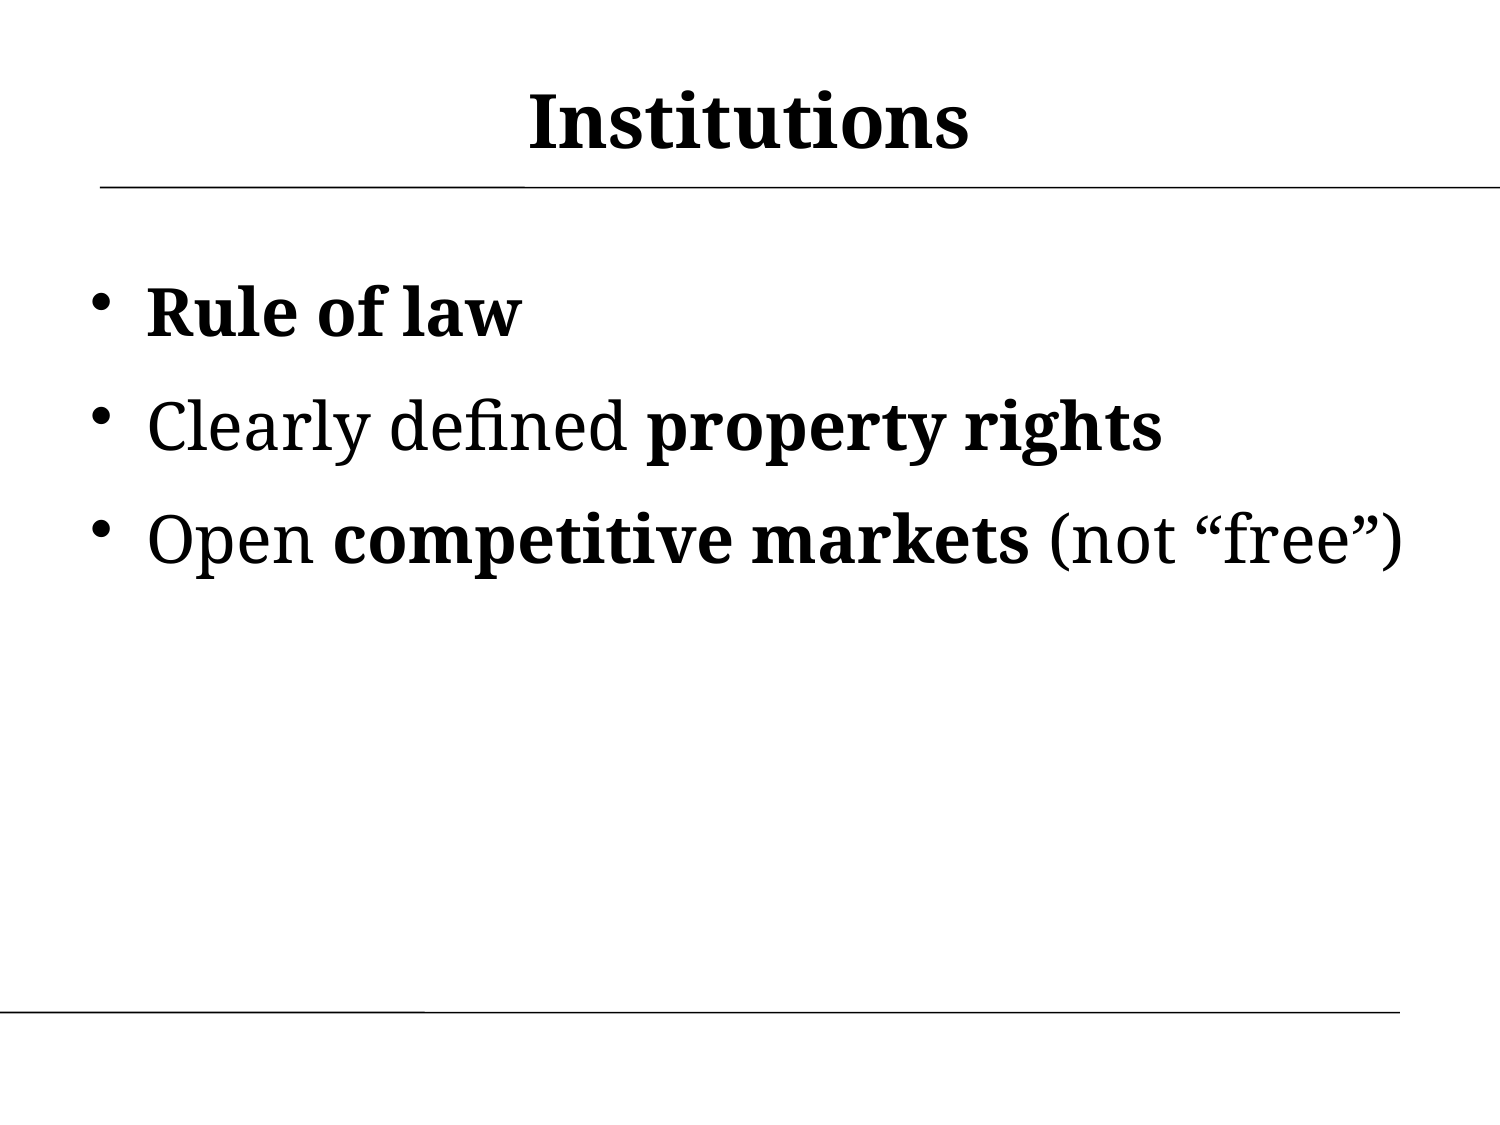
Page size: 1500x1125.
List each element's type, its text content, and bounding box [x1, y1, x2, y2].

title Institutions [74, 49, 1426, 188]
list Rule of law Clearly defined property rights Open competitive markets (not “free”) [74, 262, 1426, 1006]
